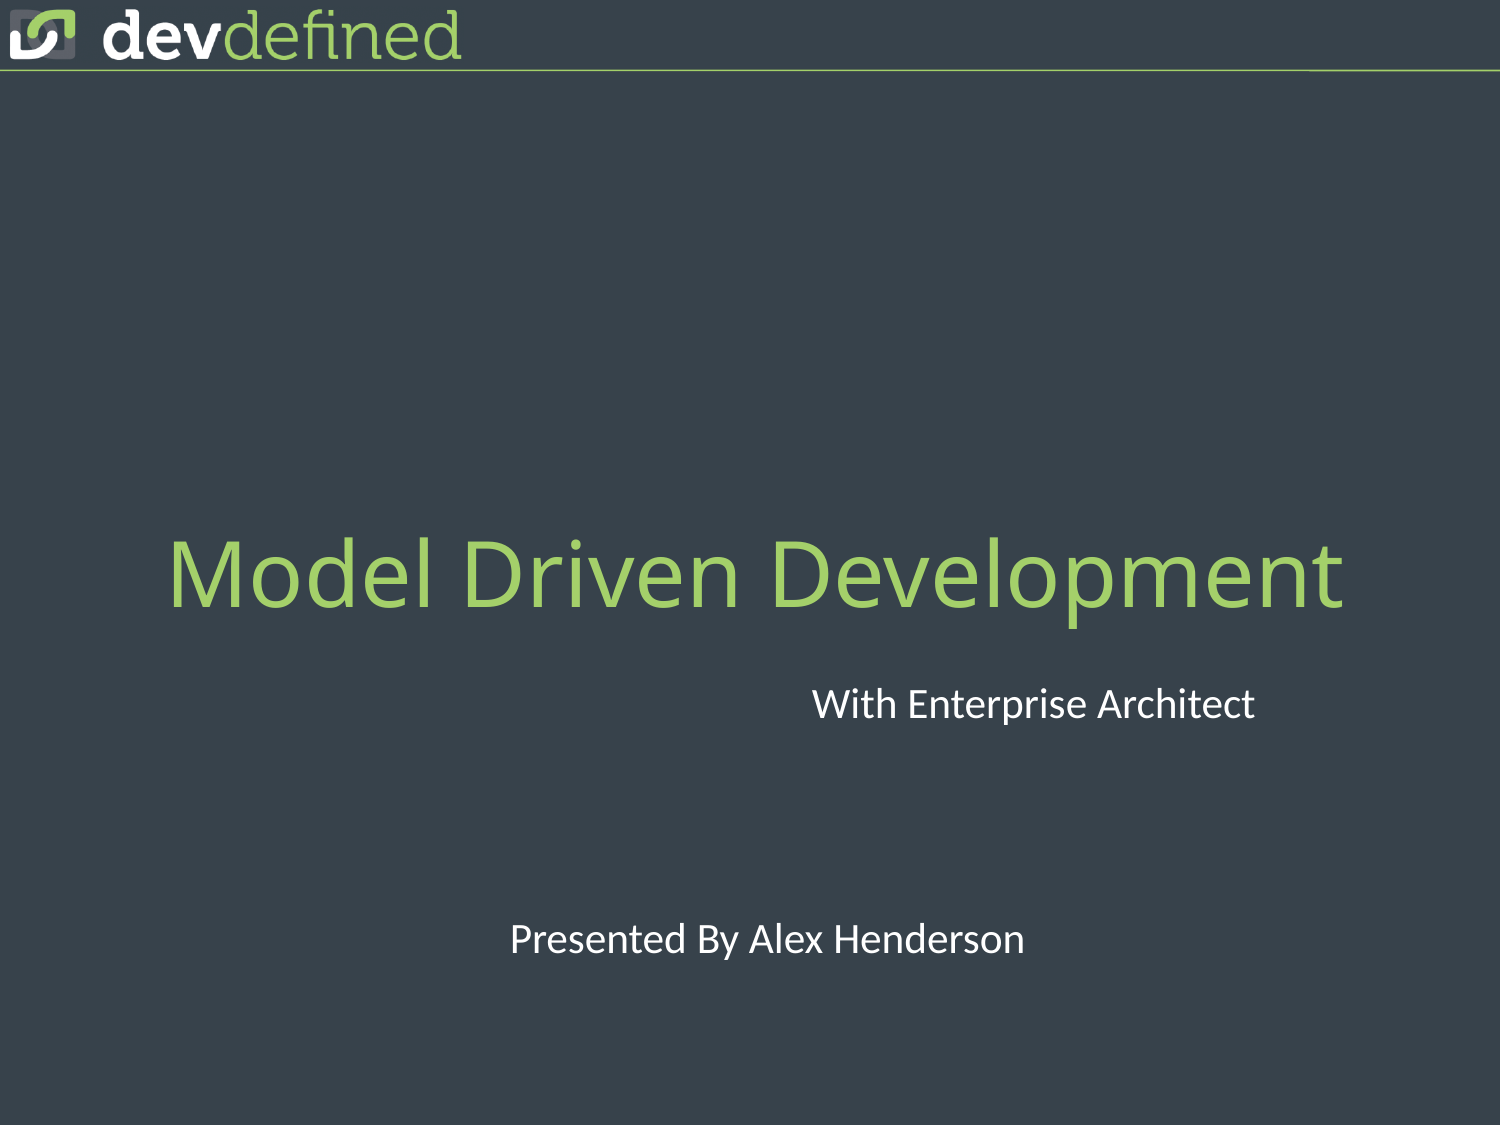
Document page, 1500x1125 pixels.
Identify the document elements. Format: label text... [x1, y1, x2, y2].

text_box Model Driven Development [81, 453, 1430, 688]
picture [6, 5, 465, 64]
subtitle With Enterprise Architect [796, 667, 1418, 736]
text_box Presented By Alex Henderson [457, 902, 1079, 971]
